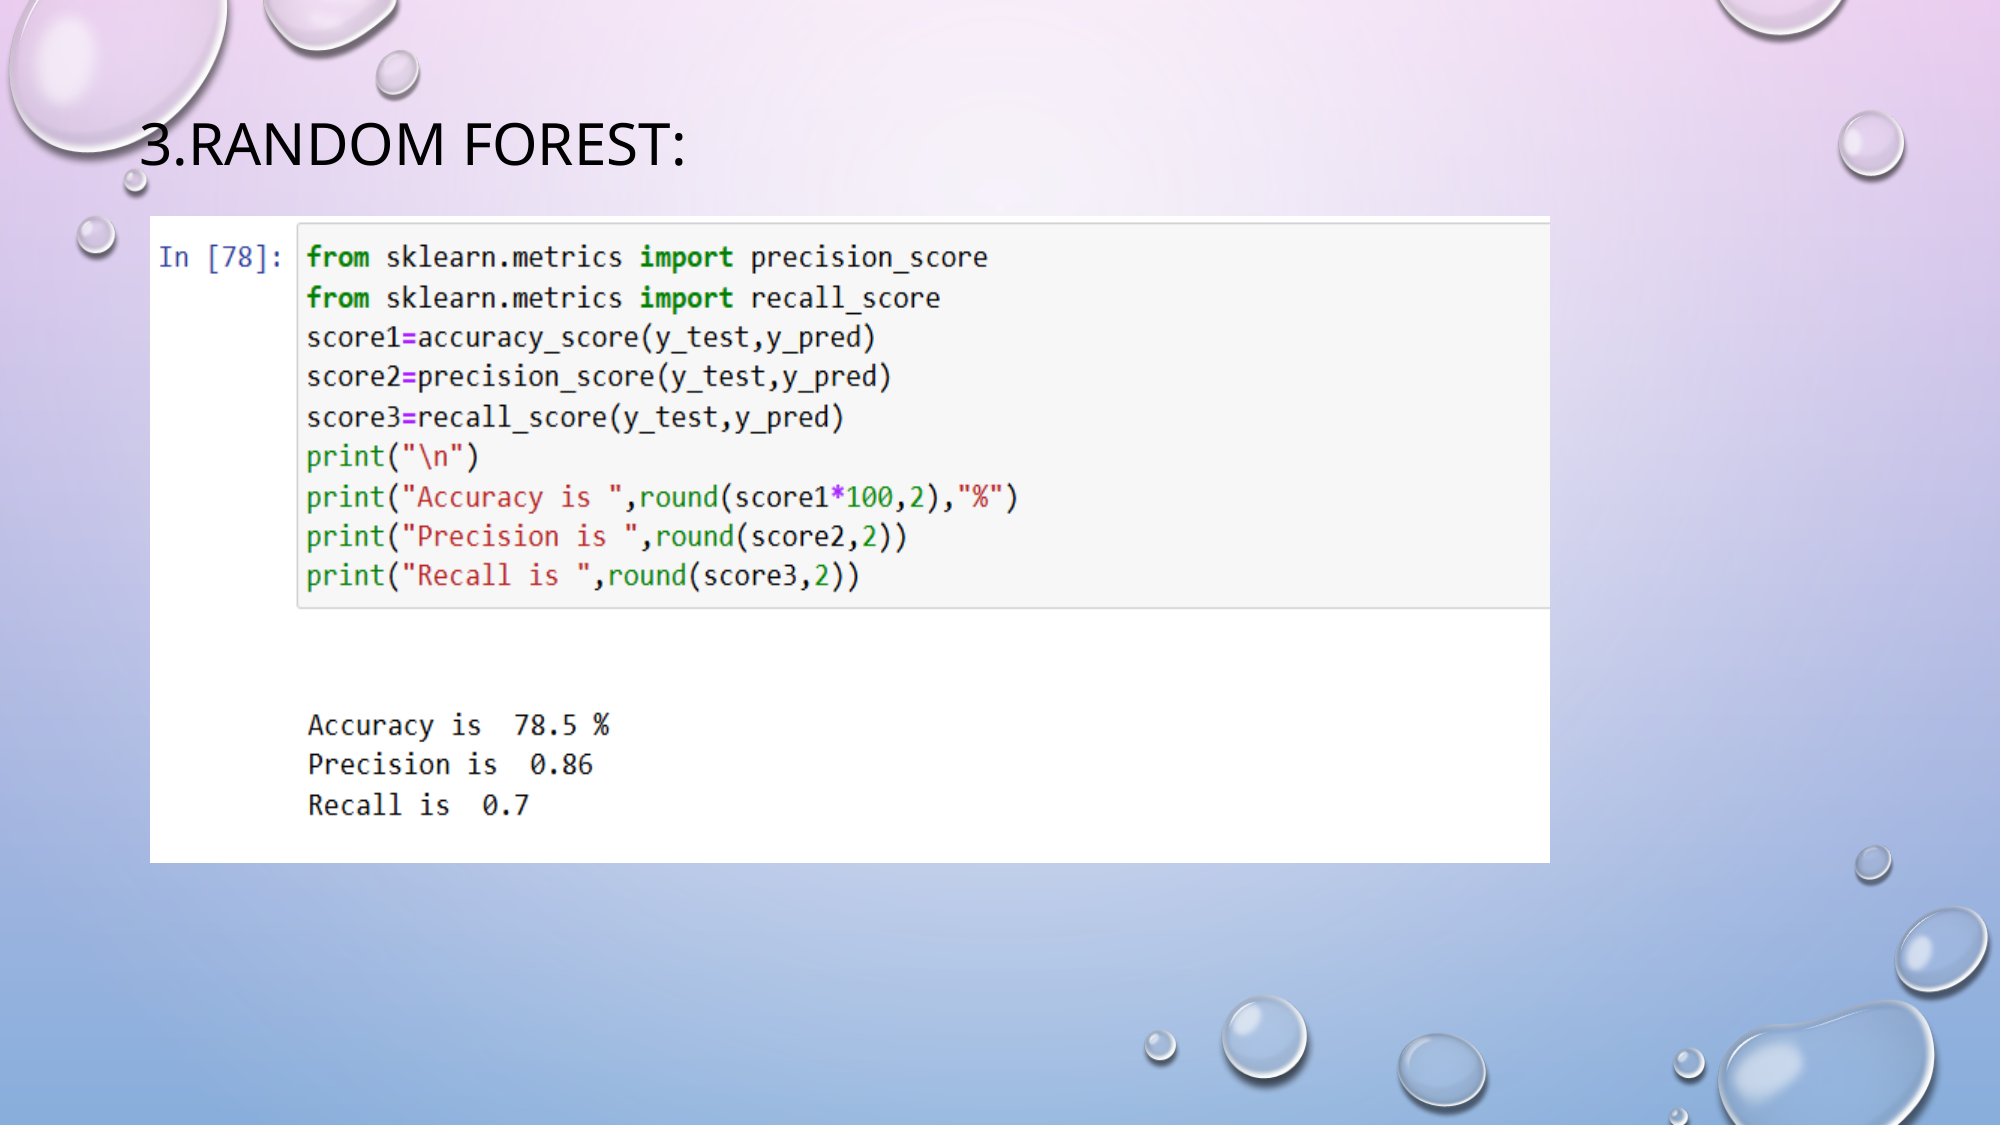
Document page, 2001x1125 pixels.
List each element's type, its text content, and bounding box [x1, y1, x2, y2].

text_box 3.RANDOM FOREST: [125, 99, 838, 185]
picture [0, 0, 2000, 1125]
